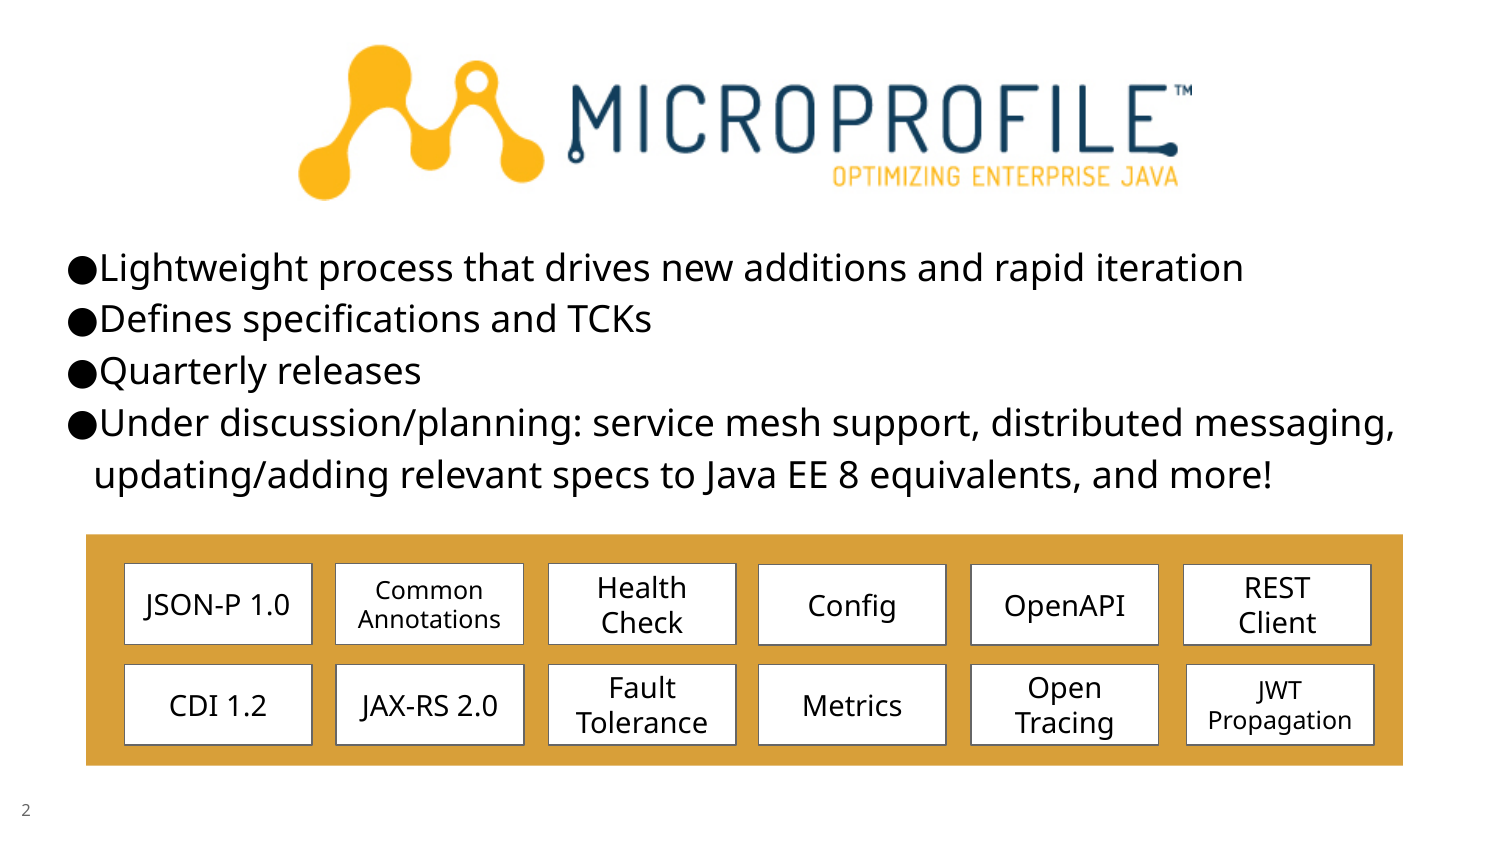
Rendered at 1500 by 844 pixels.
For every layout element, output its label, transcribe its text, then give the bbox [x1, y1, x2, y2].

text_box [86, 534, 1403, 766]
text_box Metrics [758, 664, 947, 746]
text_box REST Client [1183, 564, 1372, 646]
text_box Common Annotations [335, 563, 524, 645]
text_box OpenAPI [971, 564, 1159, 646]
text_box Health Check [548, 563, 736, 645]
text_box Config [758, 564, 947, 646]
list Lightweight process that drives new additions and rapid iteration Defines specifications and TCKs Quarterly releases Under discussion/planning: service mesh support, distributed messaging, updating/adding relevant specs to Java EE 8 equivalents, and more! [51, 221, 1500, 524]
text_box JAX-RS 2.0 [336, 664, 524, 746]
text_box CDI 1.2 [124, 664, 312, 746]
text_box JWT Propagation [1186, 664, 1374, 746]
text_box JSON-P 1.0 [124, 563, 312, 645]
slide_number ‹#› [6, 785, 97, 844]
picture [297, 42, 1192, 201]
text_box Fault Tolerance [548, 664, 736, 746]
text_box Open Tracing [971, 664, 1159, 746]
